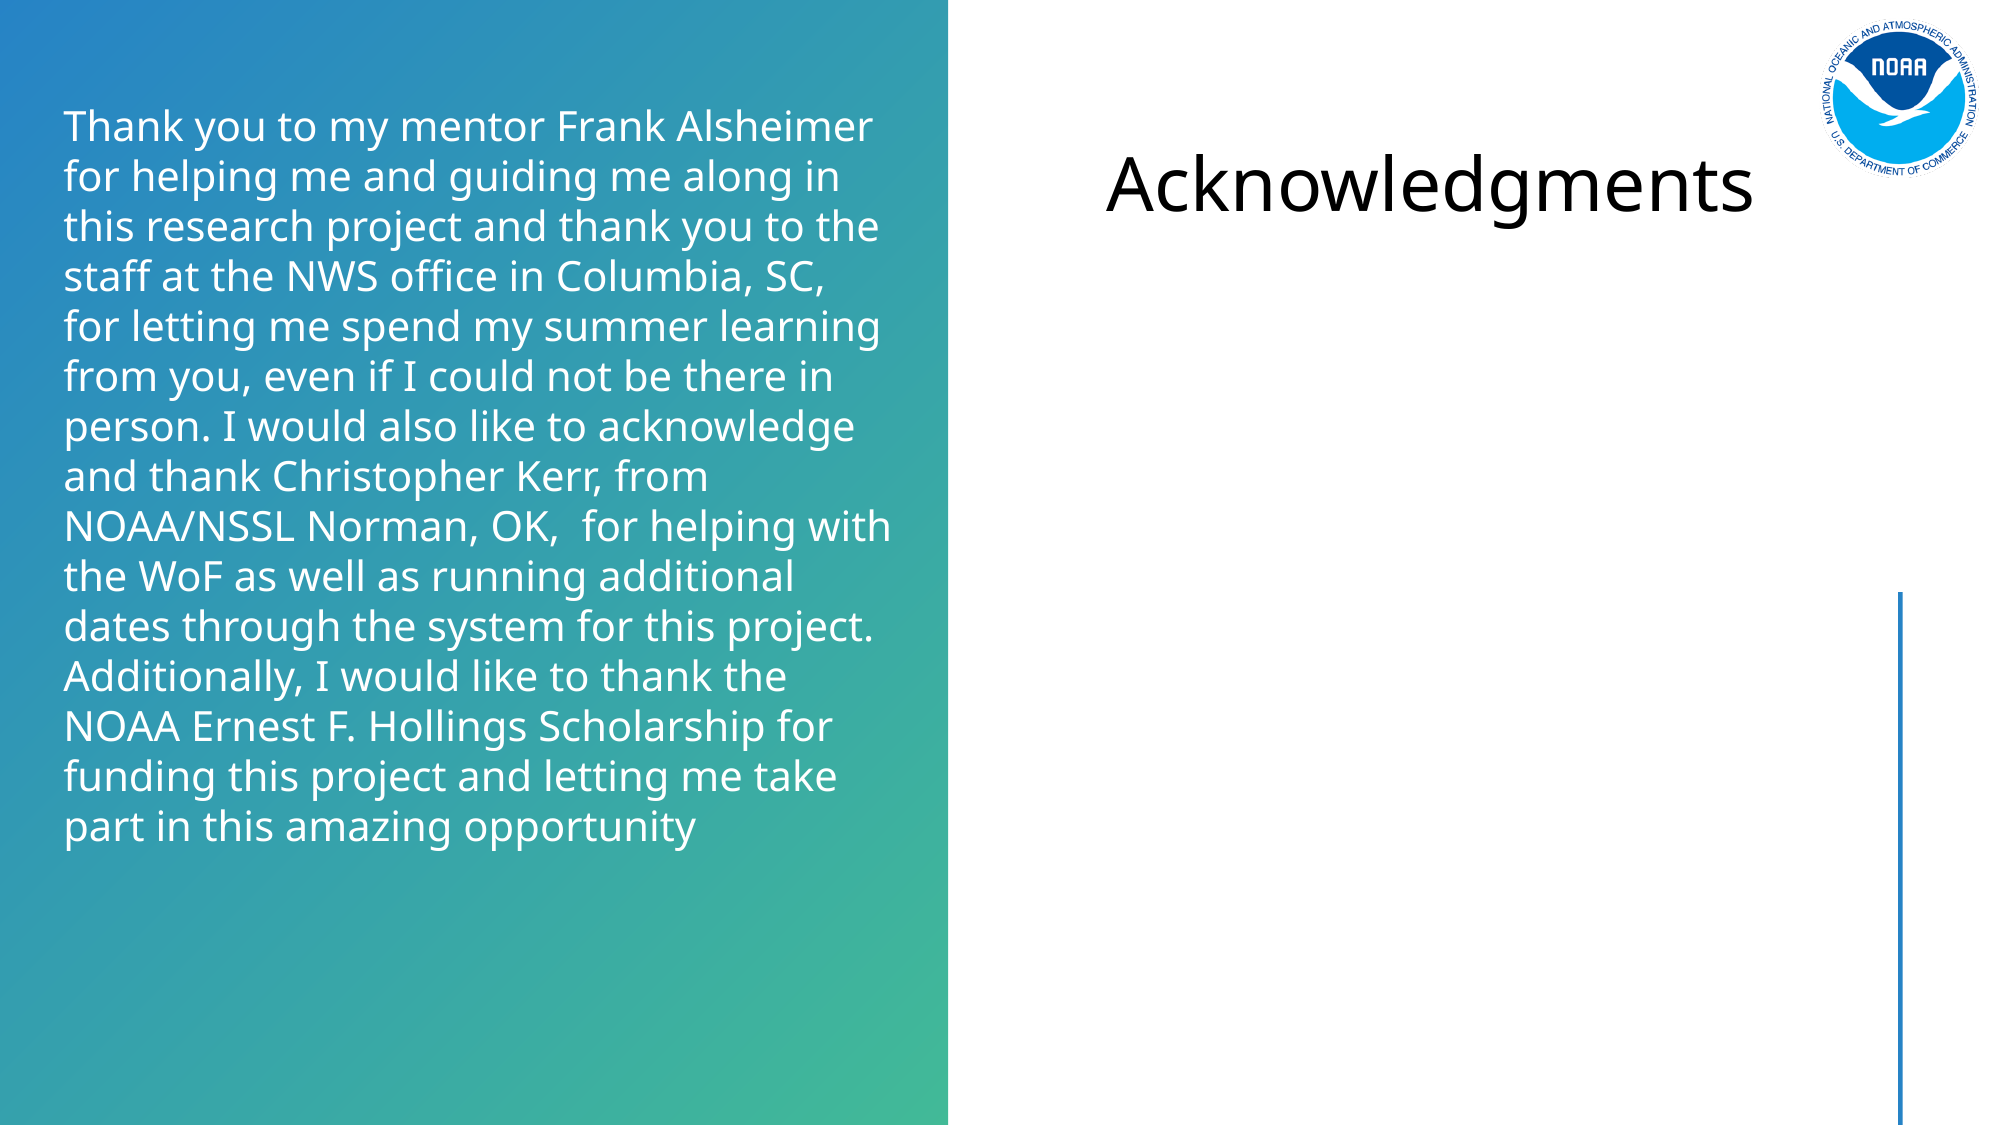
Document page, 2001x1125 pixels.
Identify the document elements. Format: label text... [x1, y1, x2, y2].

picture [1818, 18, 1979, 179]
text_box Thank you to my mentor Frank Alsheimer for helping me and guiding me along in this research project and thank you to the staff at the NWS office in Columbia, SC, for letting me spend my summer learning from you, even if I could not be there in person. I would also like to acknowledge and thank Christopher Kerr, from NOAA/NSSL Norman, OK, for helping with the WoF as well as running additional dates through the system for this project. Additionally, I would like to thank the NOAA Ernest F. Hollings Scholarship for funding this project and letting me take part in this amazing opportunity [48, 92, 908, 858]
title Acknowledgments [1091, 107, 1820, 234]
